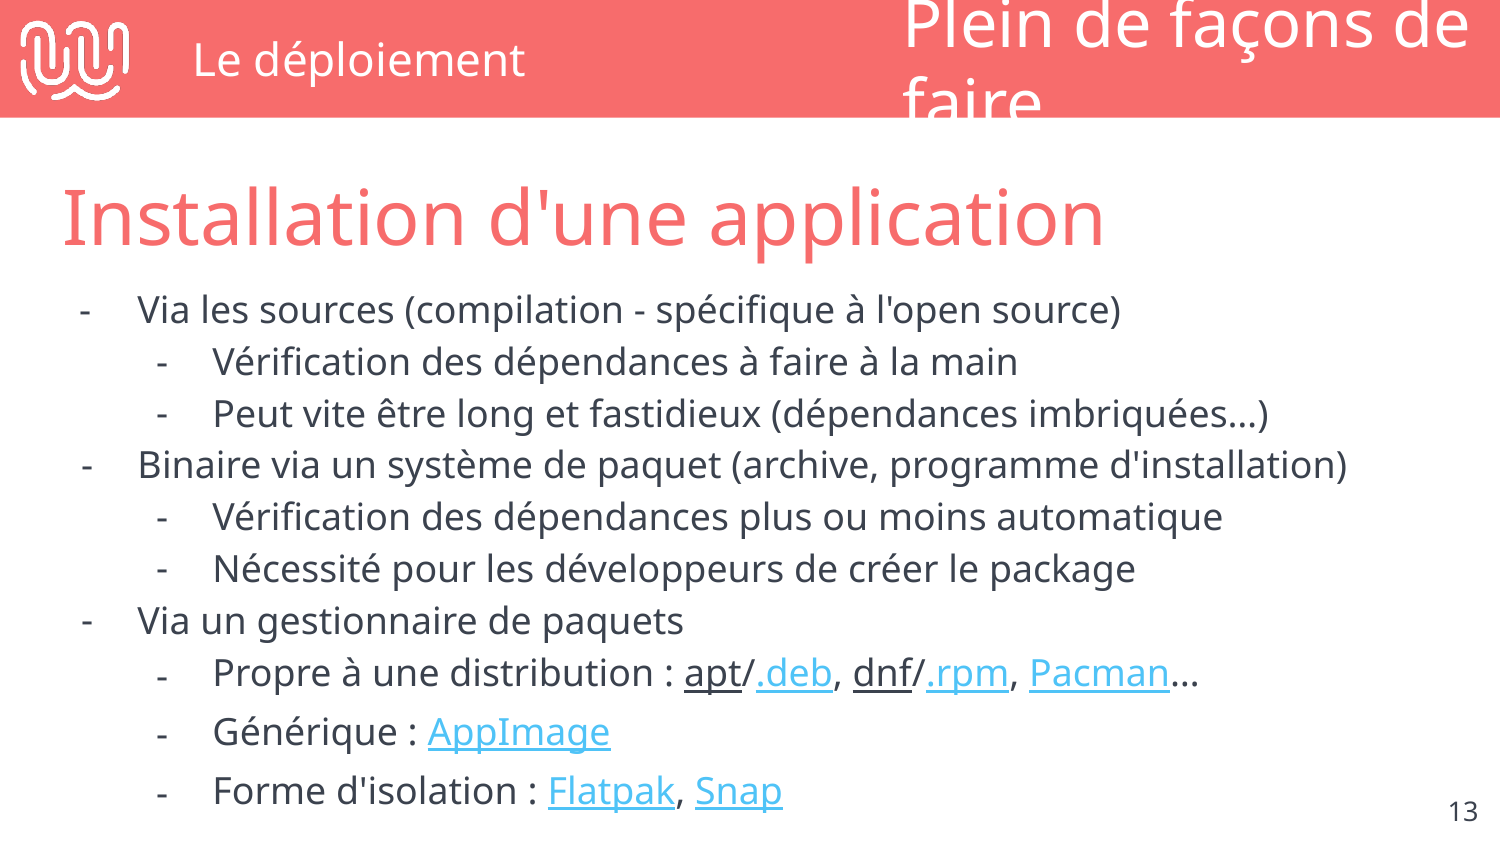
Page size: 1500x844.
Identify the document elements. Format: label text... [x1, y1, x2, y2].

list Via les sources (compilation - spécifique à l'open source) Vérification des dépendances à faire à la main Peut vite être long et fastidieux (dépendances imbriquées…) Binaire via un système de paquet (archive, programme d'installation) Vérification des dépendances plus ou moins automatique Nécessité pour les développeurs de créer le package Via un gestionnaire de paquets Propre à une distribution : apt/.deb, dnf/.rpm, Pacman… Générique : AppImage Forme d'isolation : Flatpak, Snap [62, 281, 1452, 816]
title Le déploiement [192, 0, 896, 118]
title Installation d'une application [62, 168, 1452, 256]
subtitle Plein de façons de faire [902, 31, 1479, 91]
picture [20, 20, 134, 101]
slide_number ‹#› [1403, 779, 1494, 844]
